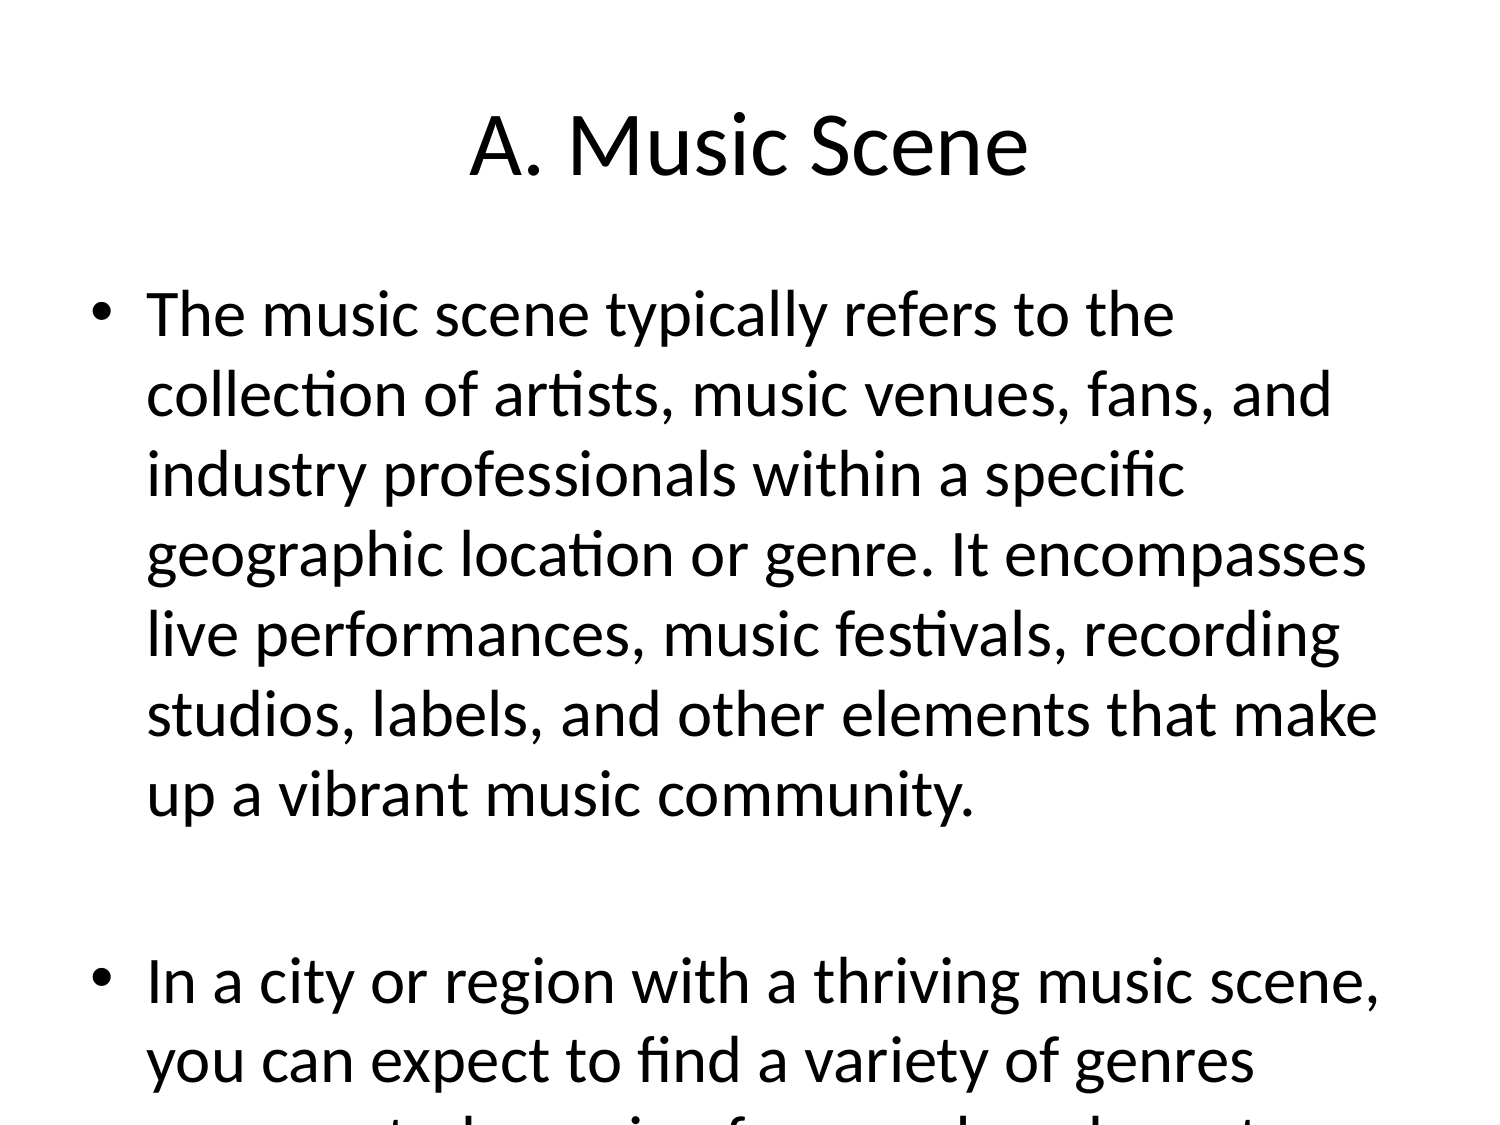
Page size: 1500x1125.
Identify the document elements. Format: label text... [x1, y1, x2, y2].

list The music scene typically refers to the collection of artists, music venues, fans, and industry professionals within a specific geographic location or genre. It encompasses live performances, music festivals, recording studios, labels, and other elements that make up a vibrant music community. In a city or region with a thriving music scene, you can expect to find a variety of genres represented, ranging from rock and pop to hip-hop, electronic, jazz, and more. These scenes often have venues dedicated to hosting live music, such as clubs, bars, theaters, and outdoor spaces. Artists within a music scene may collaborate with one another, support one another's shows, and participate in events like open mic nights or showcases. Some scenes have a strong DIY (do-it-yourself) ethos, where artists create their own opportunities and support networks independently of major labels or industry influence. Music scenes can have a significant impact on culture and tourism within a city or region. They can attract visitors, stimulate economic growth, and provide a space for artistic expression and creativity. Additionally, strong music scenes often serve as hubs for networking and career advancement within the music industry. Overall, the music scene is a dynamic and multifaceted community that celebrates the power of music to bring people together, inspire creativity, and create lasting memories. [75, 262, 1425, 1005]
title A. Music Scene [75, 45, 1425, 233]
